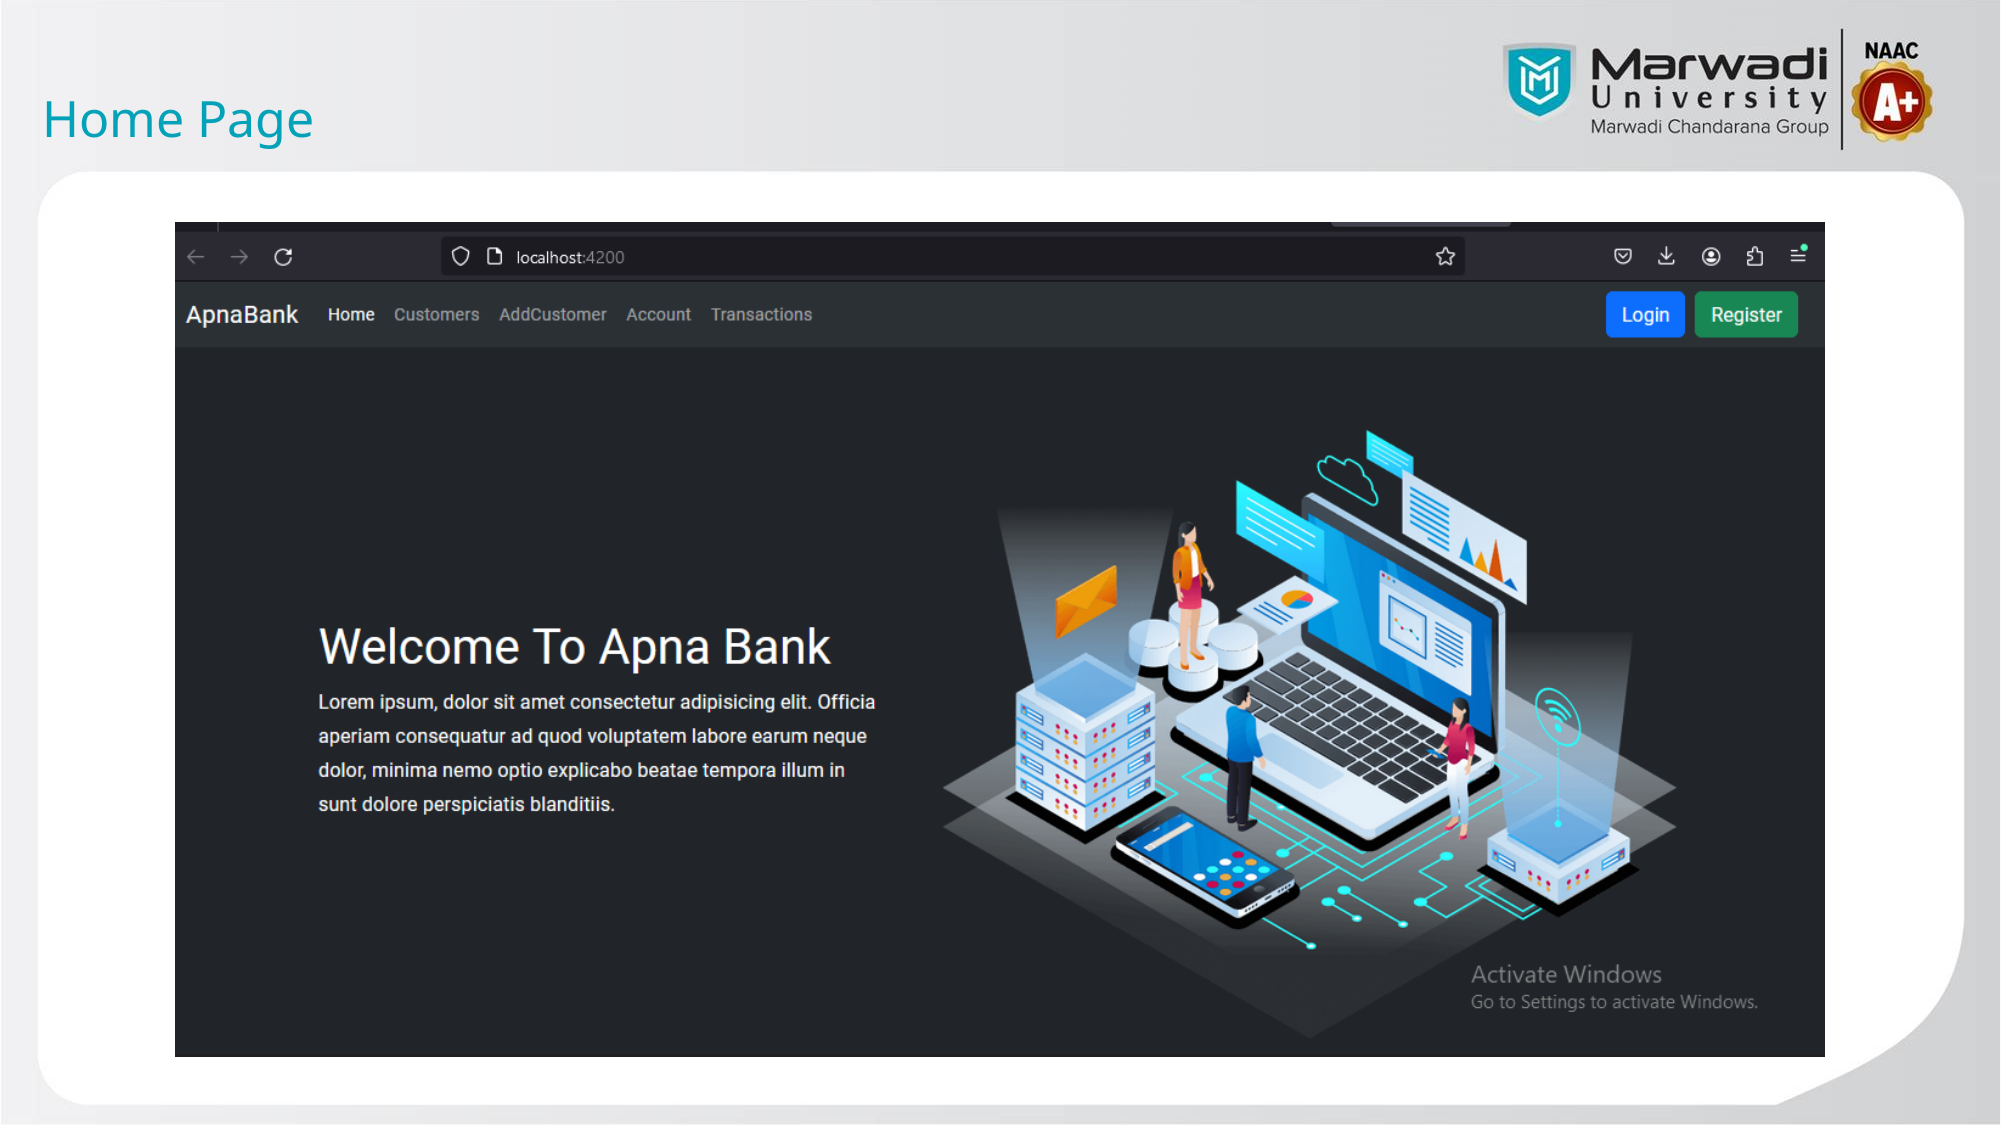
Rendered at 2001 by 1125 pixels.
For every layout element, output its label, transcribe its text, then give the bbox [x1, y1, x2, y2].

title Home Page [40, 20, 898, 211]
picture [0, 0, 2001, 1125]
